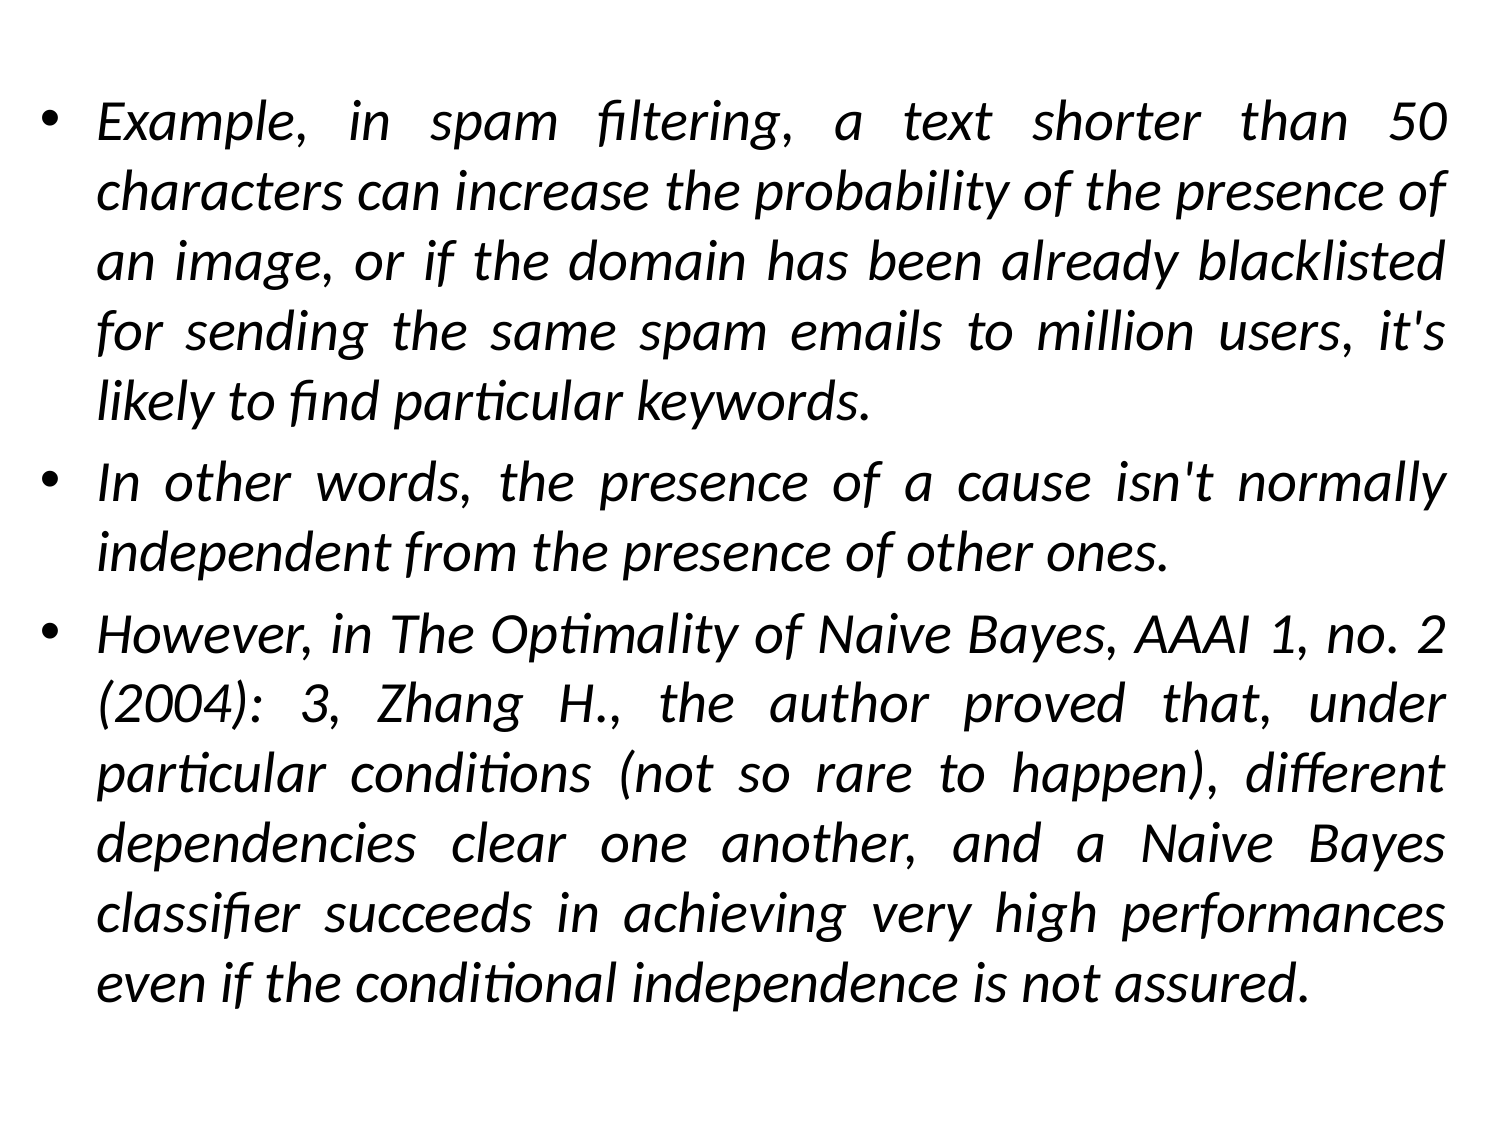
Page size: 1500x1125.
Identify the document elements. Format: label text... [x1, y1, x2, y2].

list Example, in spam filtering, a text shorter than 50 characters can increase the probability of the presence of an image, or if the domain has been already blacklisted for sending the same spam emails to million users, it's likely to find particular keywords. In other words, the presence of a cause isn't normally independent from the presence of other ones. However, in The Optimality of Naive Bayes, AAAI 1, no. 2 (2004): 3, Zhang H., the author proved that, under particular conditions (not so rare to happen), different dependencies clear one another, and a Naive Bayes classifier succeeds in achieving very high performances even if the conditional independence is not assured. [24, 75, 1463, 1125]
